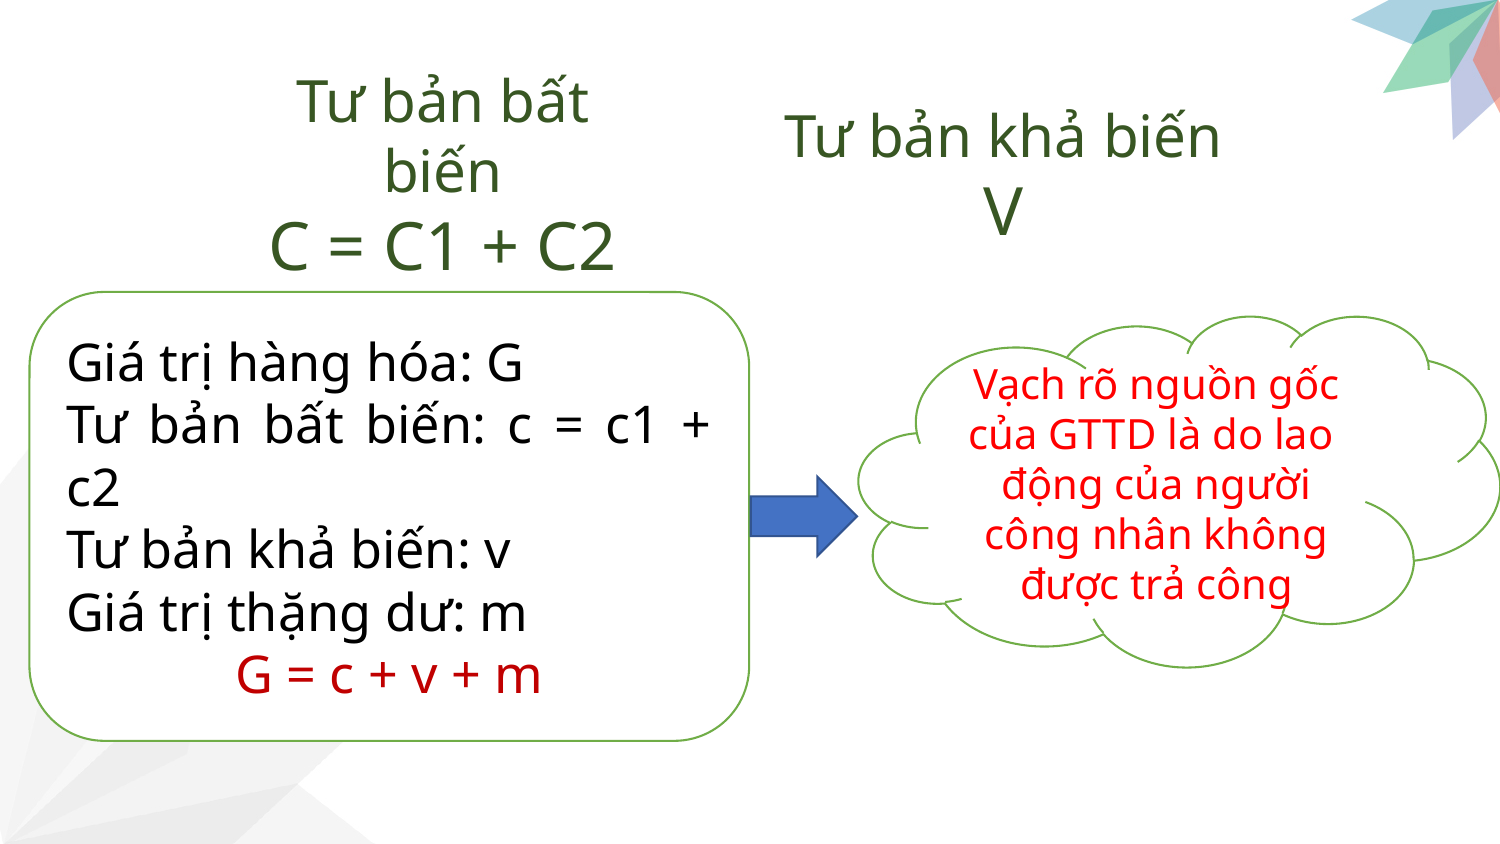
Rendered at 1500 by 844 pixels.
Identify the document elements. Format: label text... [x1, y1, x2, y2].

picture [0, 0, 1500, 844]
text_box [749, 474, 859, 559]
text_box Tư bản khả biến V [749, 126, 1258, 222]
text_box Tư bản bất biến C = C1 + C2 [218, 126, 668, 221]
text_box Giá trị hàng hóa: G Tư bản bất biến: c = c1 + c2 Tư bản khả biến: v Giá trị thặng dư: m G = c + v + m [28, 290, 751, 742]
text_box Vạch rõ nguồn gốc của GTTD là do lao động của người công nhân không được trả công [857, 315, 1500, 669]
